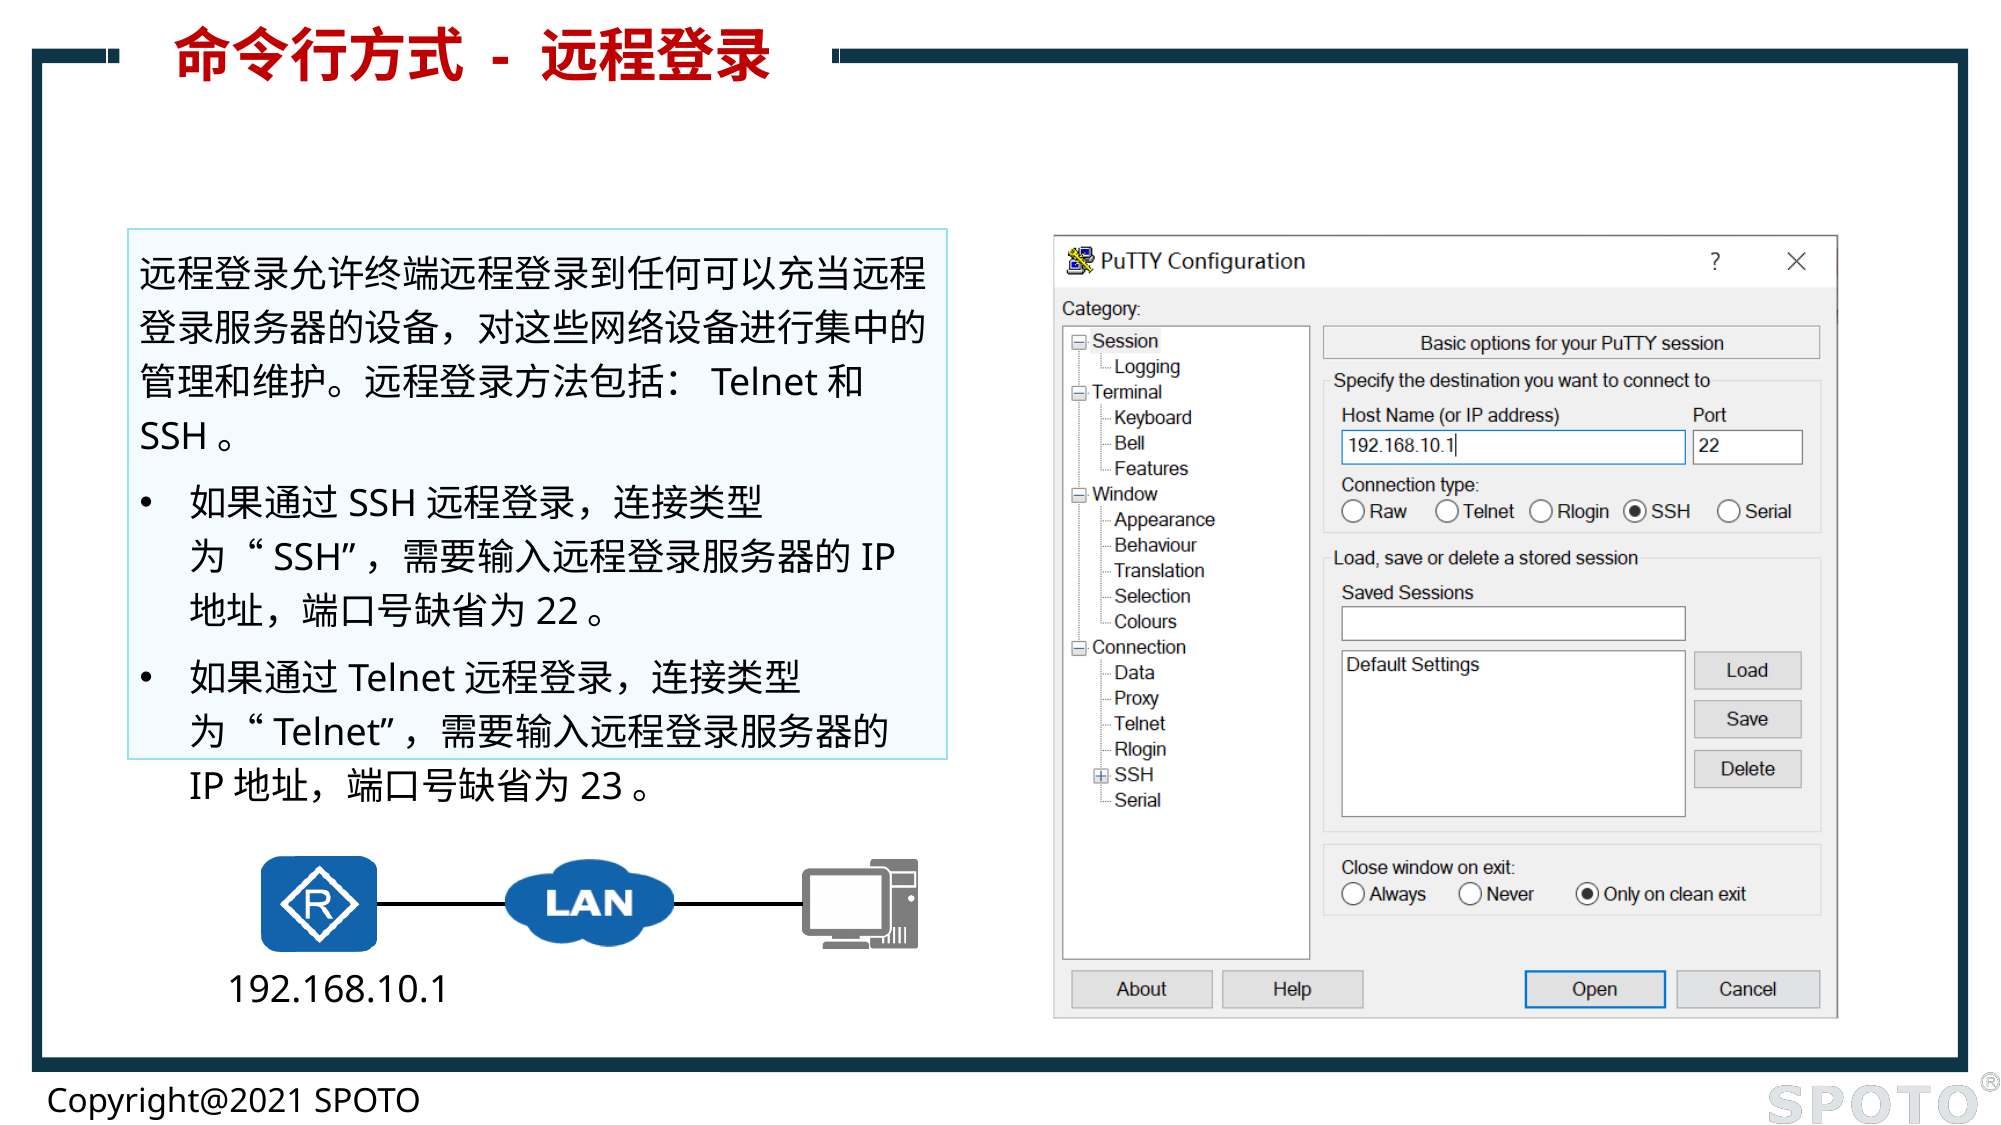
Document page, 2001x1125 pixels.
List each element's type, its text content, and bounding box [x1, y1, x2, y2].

title 命令行方式 - 远程登录 [106, 2, 840, 112]
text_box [261, 856, 918, 952]
picture [1053, 234, 1839, 1019]
list 远程登录允许终端远程登录到任何可以充当远程登录服务器的设备，对这些网络设备进行集中的管理和维护。远程登录方法包括：Telnet和SSH。 如果通过SSH远程登录，连接类型为“SSH”，需要输入远程登录服务器的IP地址，端口号缺省为22。 如果通过Telnet远程登录，连接类型为“Telnet”，需要输入远程登录服务器的IP地址，端口号缺省为23。 [127, 228, 948, 760]
text_box 192.168.10.1 [212, 957, 497, 1017]
